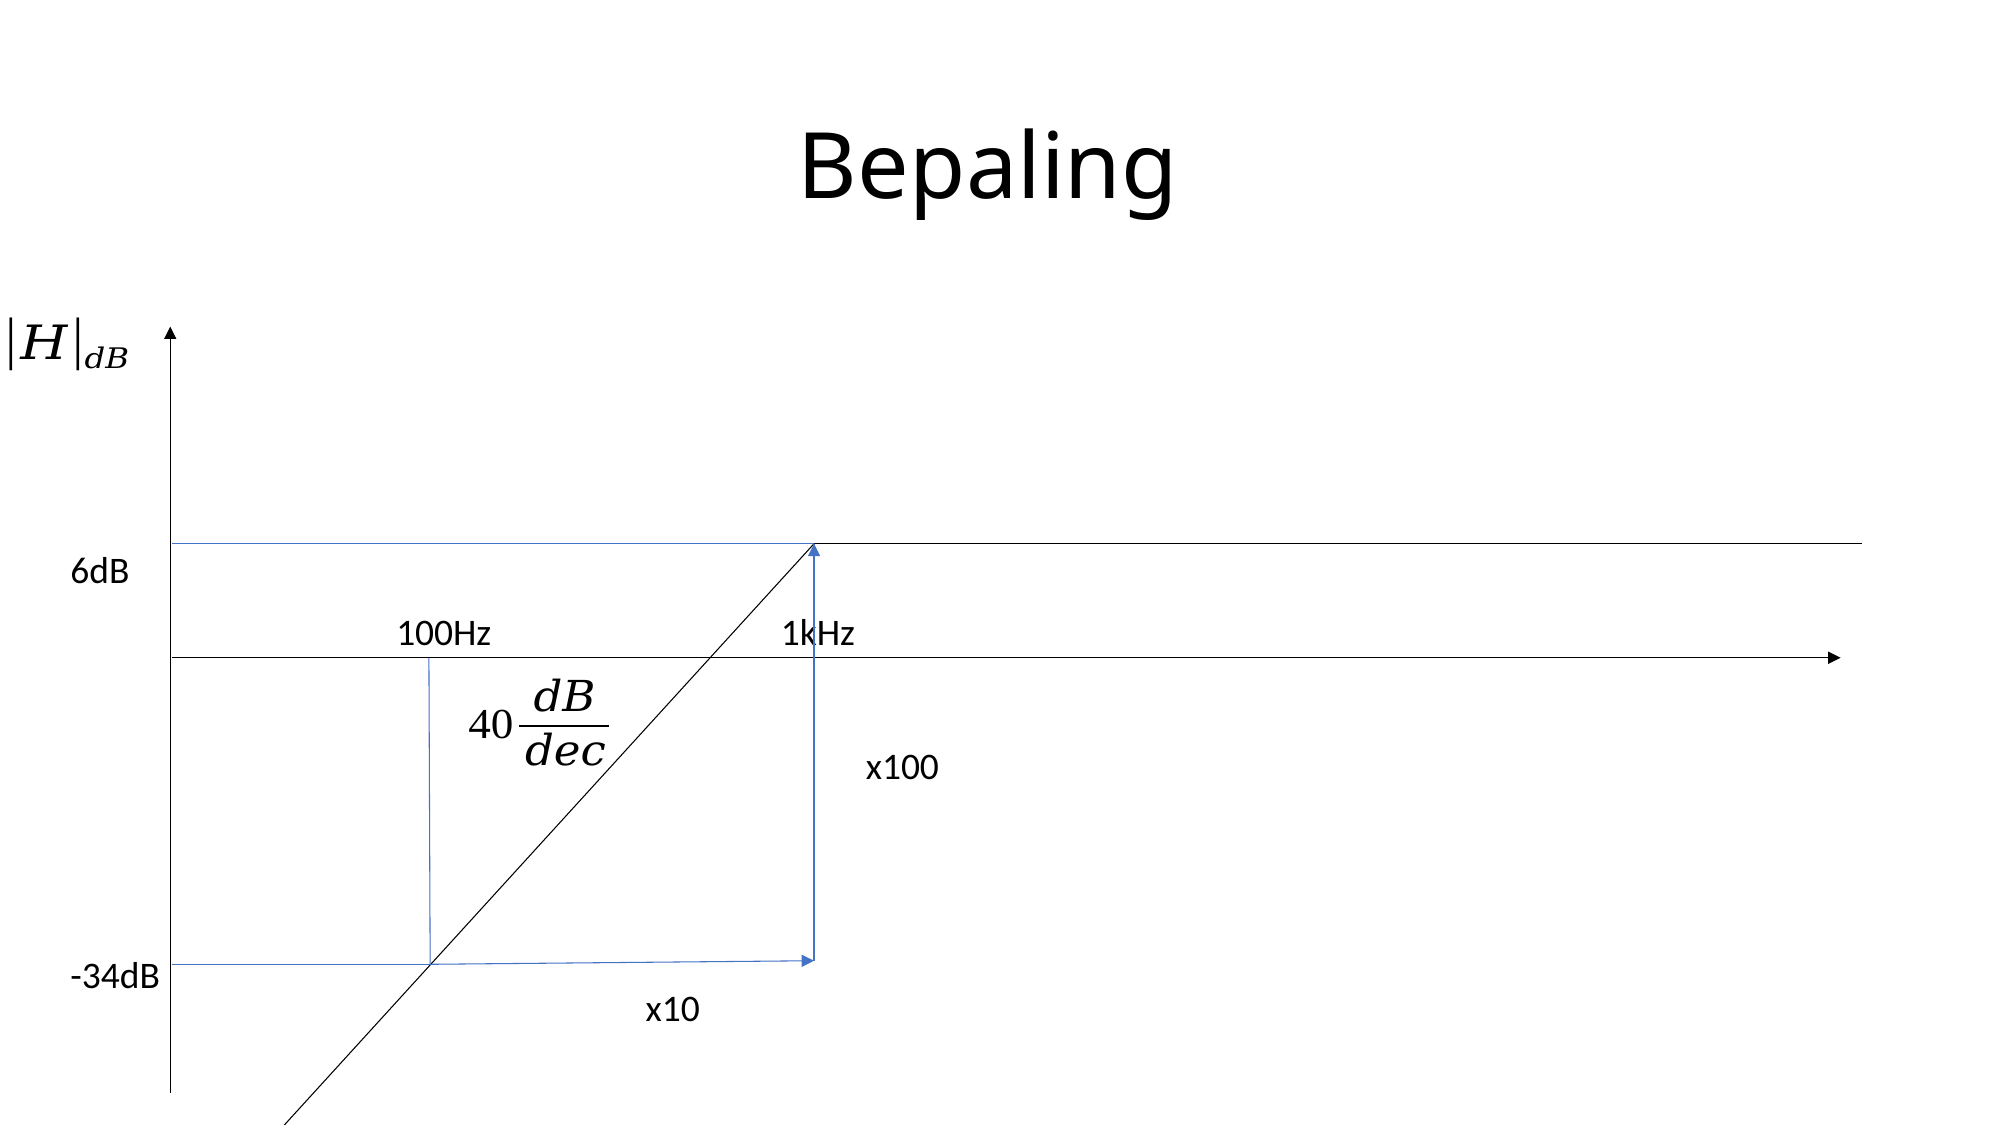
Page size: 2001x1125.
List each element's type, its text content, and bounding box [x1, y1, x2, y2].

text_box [284, 965, 814, 1125]
text_box 6dB -34dB [171, 965, 176, 1004]
text_box 6dB -34dB [171, 544, 176, 657]
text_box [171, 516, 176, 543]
text_box x100 [850, 734, 954, 795]
text_box 6dB -34dB [171, 658, 176, 964]
text_box 100Hz 1kHz [815, 600, 871, 657]
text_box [428, 960, 814, 965]
text_box 6dB -34dB [55, 516, 170, 1004]
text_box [284, 544, 813, 964]
